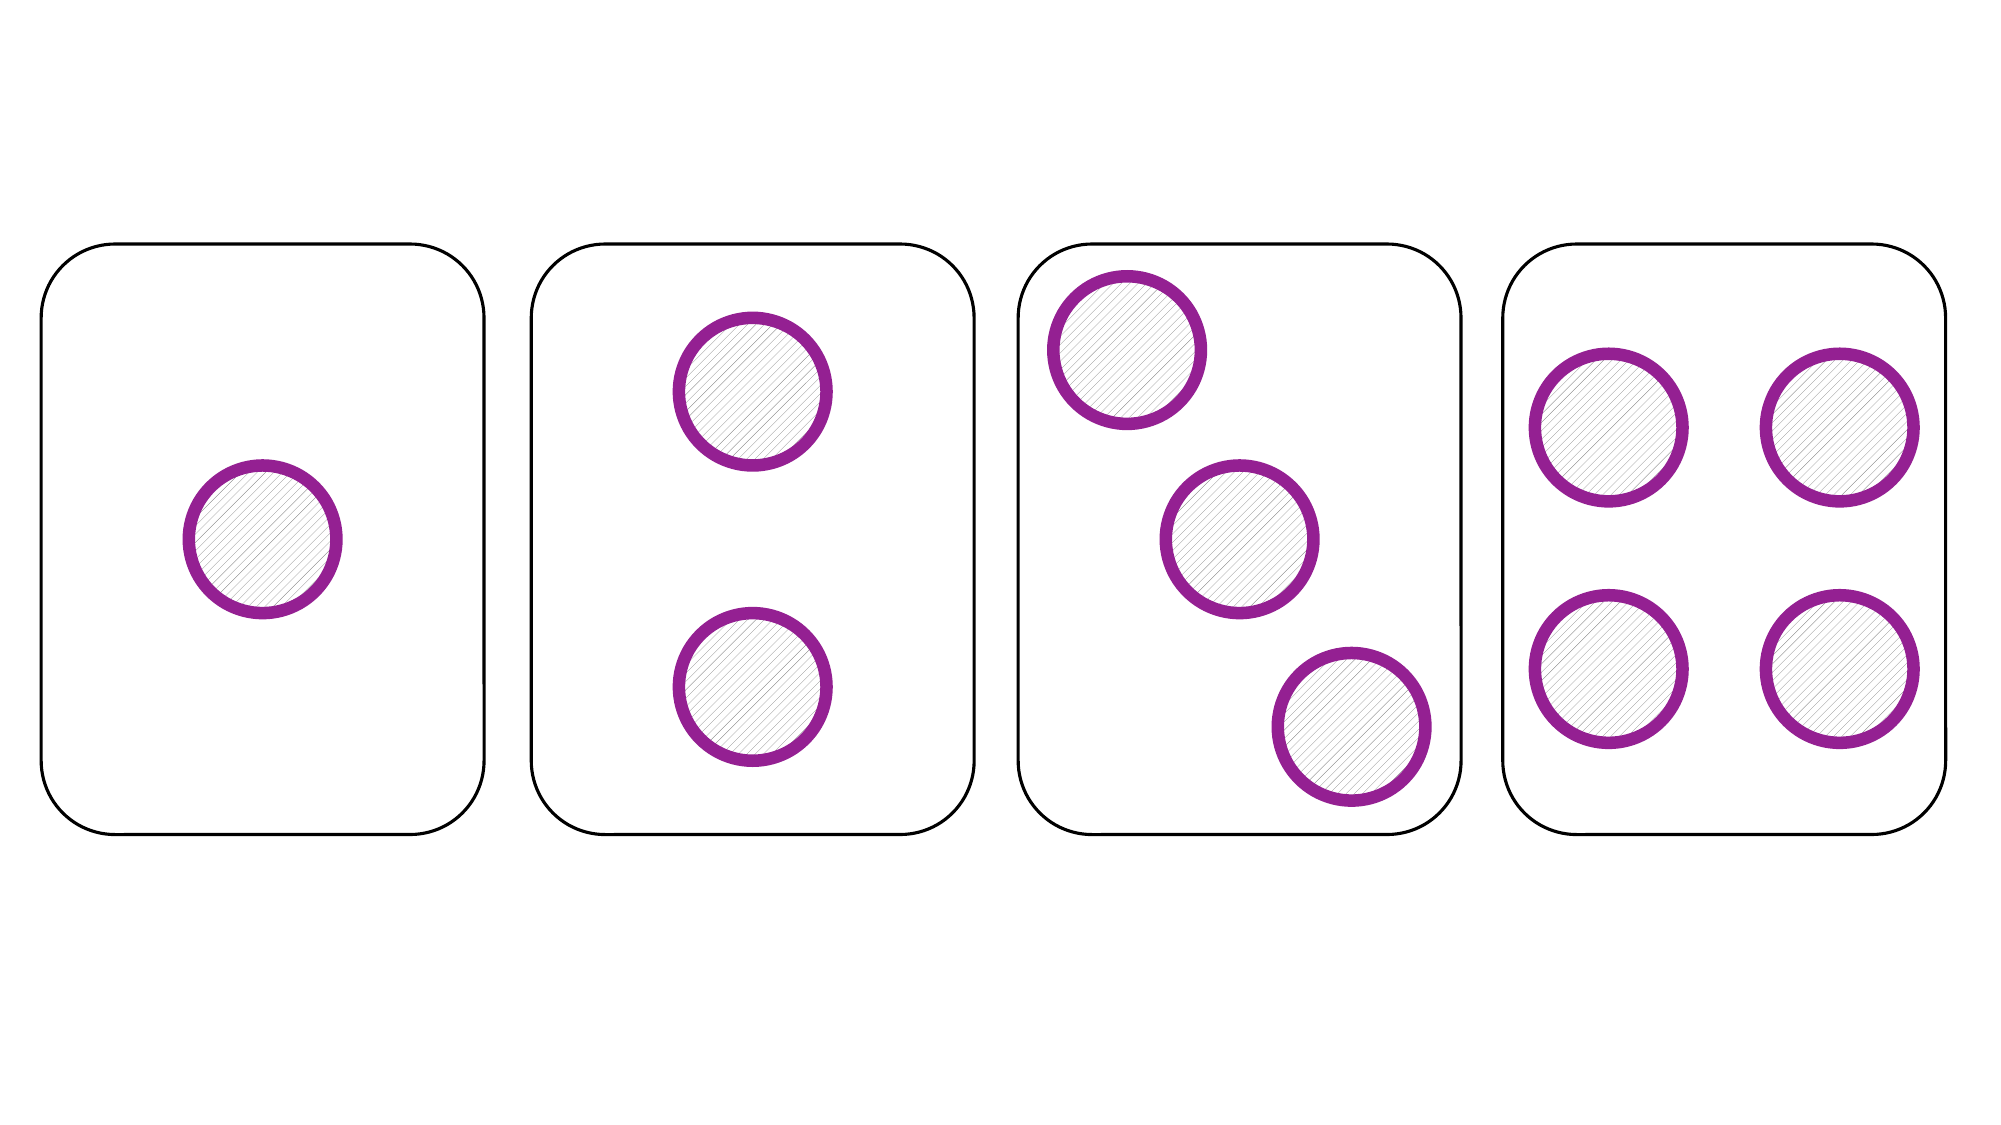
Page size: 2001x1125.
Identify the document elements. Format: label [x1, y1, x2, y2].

text_box [1764, 594, 1915, 744]
text_box [1533, 352, 1684, 503]
text_box [530, 242, 976, 836]
text_box [1164, 464, 1315, 615]
text_box [1533, 594, 1684, 744]
text_box [1501, 242, 1947, 836]
text_box [677, 316, 828, 467]
text_box [1764, 352, 1915, 503]
text_box [677, 612, 828, 762]
text_box [40, 242, 486, 836]
text_box [1052, 275, 1202, 425]
text_box [1017, 242, 1463, 836]
text_box [187, 464, 338, 615]
text_box [1276, 651, 1427, 802]
